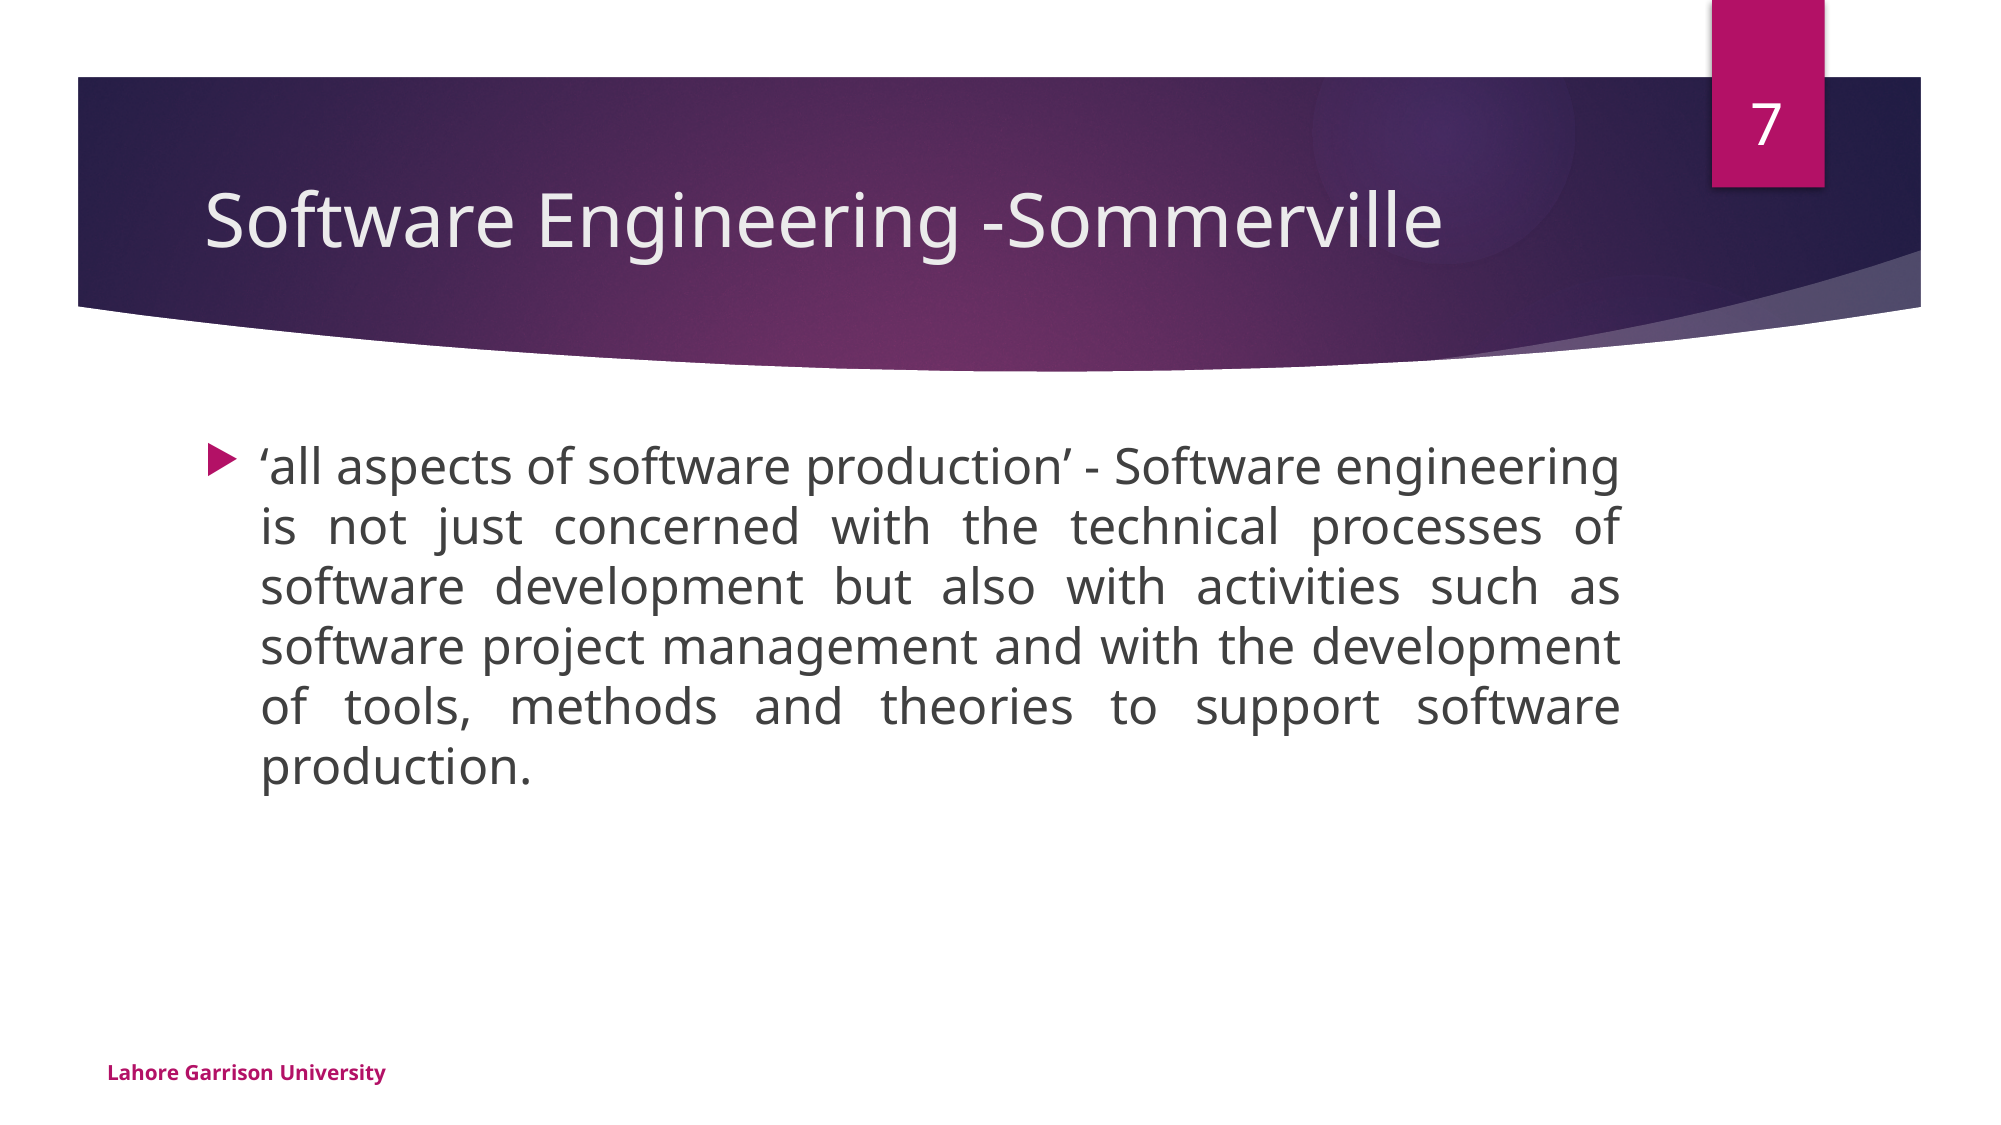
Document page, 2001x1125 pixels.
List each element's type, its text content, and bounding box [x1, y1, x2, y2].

slide_number 7 [1698, 48, 1836, 175]
footer Lahore Garrison University [92, 1048, 726, 1099]
title Software Engineering -Sommerville [189, 159, 1627, 276]
list ‘all aspects of software production’ - Software engineering is not just concerned with the technical processes of software development but also with activities such as software project management and with the development of tools, methods and theories to support software production. [189, 427, 1638, 988]
